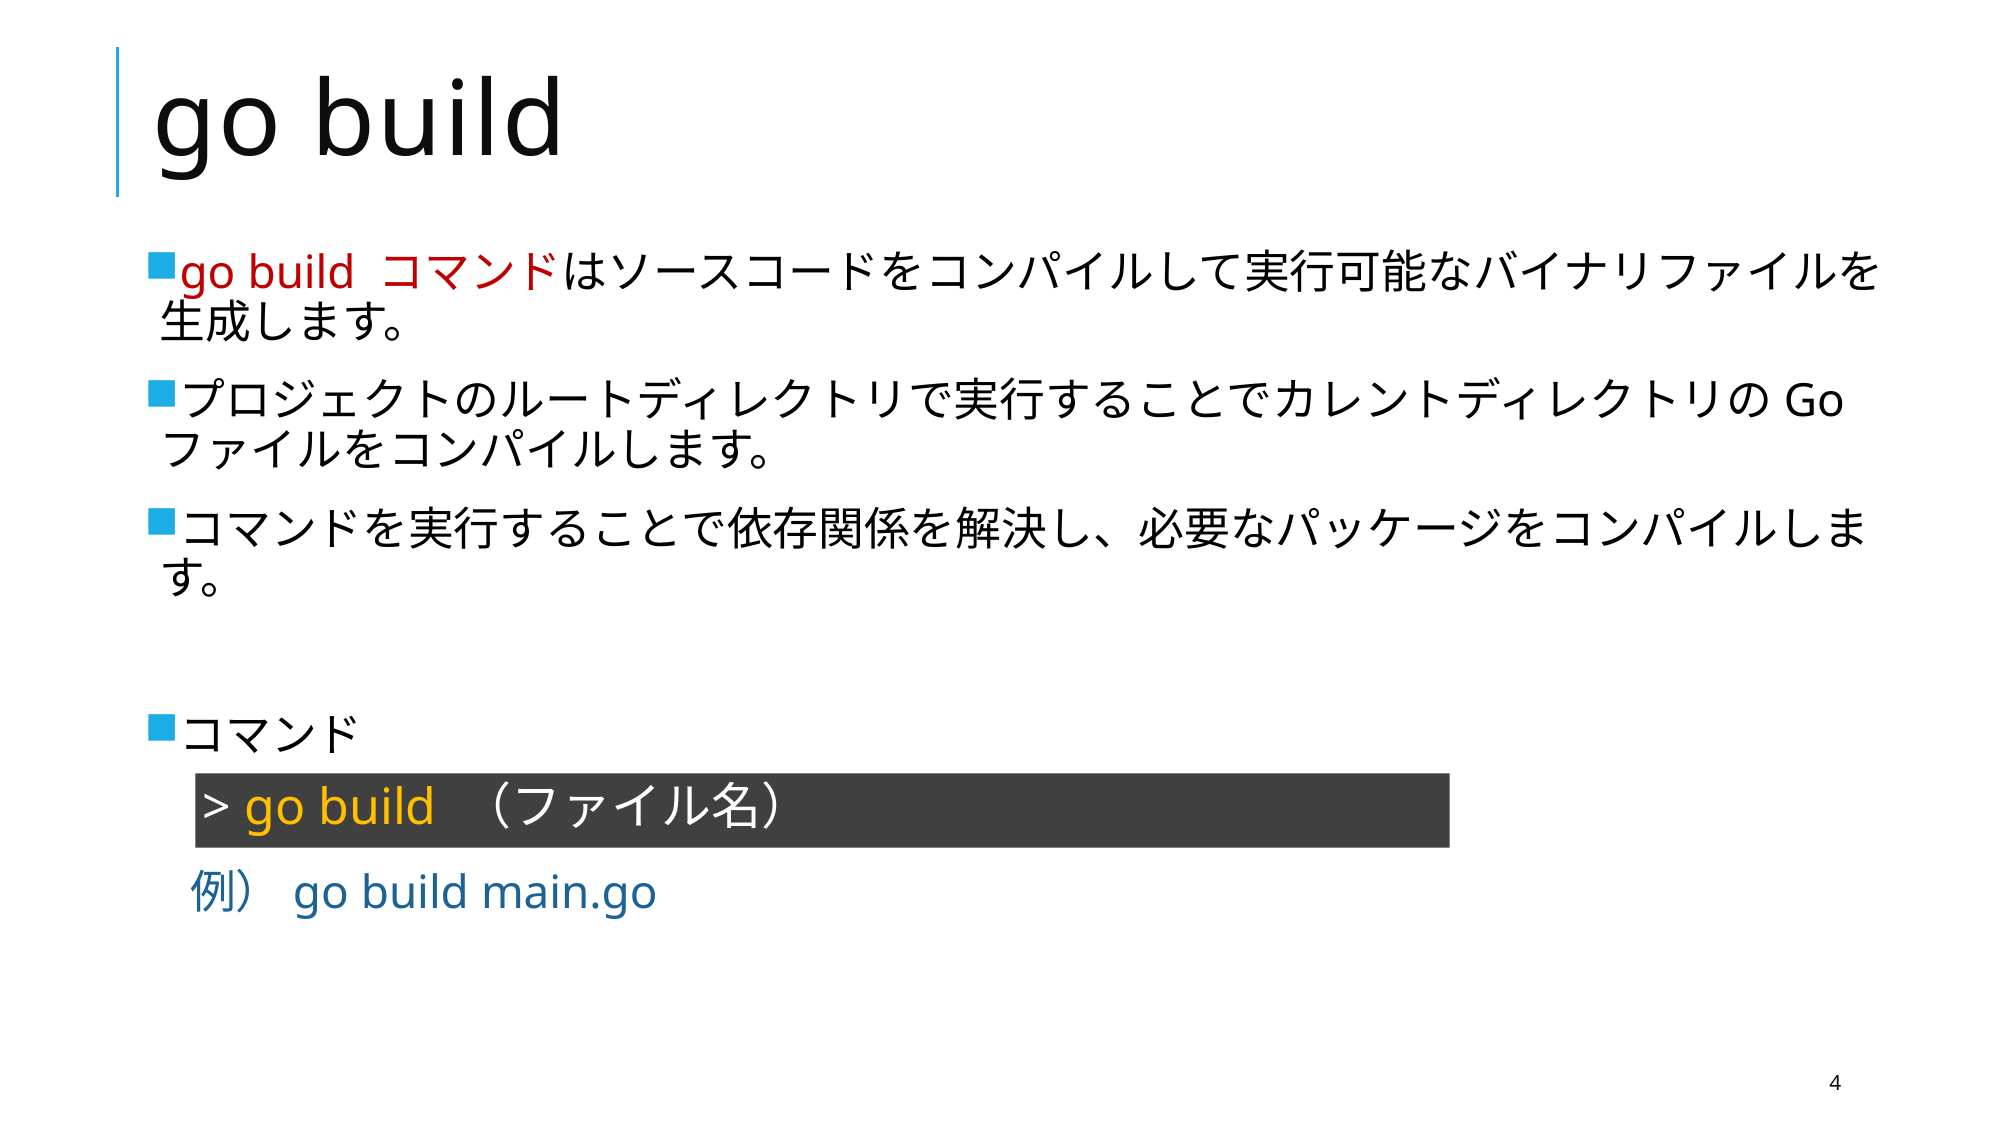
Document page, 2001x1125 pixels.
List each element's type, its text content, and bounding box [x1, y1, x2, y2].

title go build [137, 44, 1896, 206]
text_box > go build （ファイル名） [195, 773, 1450, 848]
list go build コマンドはソースコードをコンパイルして実行可能なバイナリファイルを生成します。 プロジェクトのルートディレクトリで実行することでカレントディレクトリのGoファイルをコンパイルします。 コマンドを実行することで依存関係を解決し、必要なパッケージをコンパイルします。 コマンド 例）go build main.go [137, 241, 1896, 1042]
slide_number 4 [1814, 1061, 1896, 1107]
